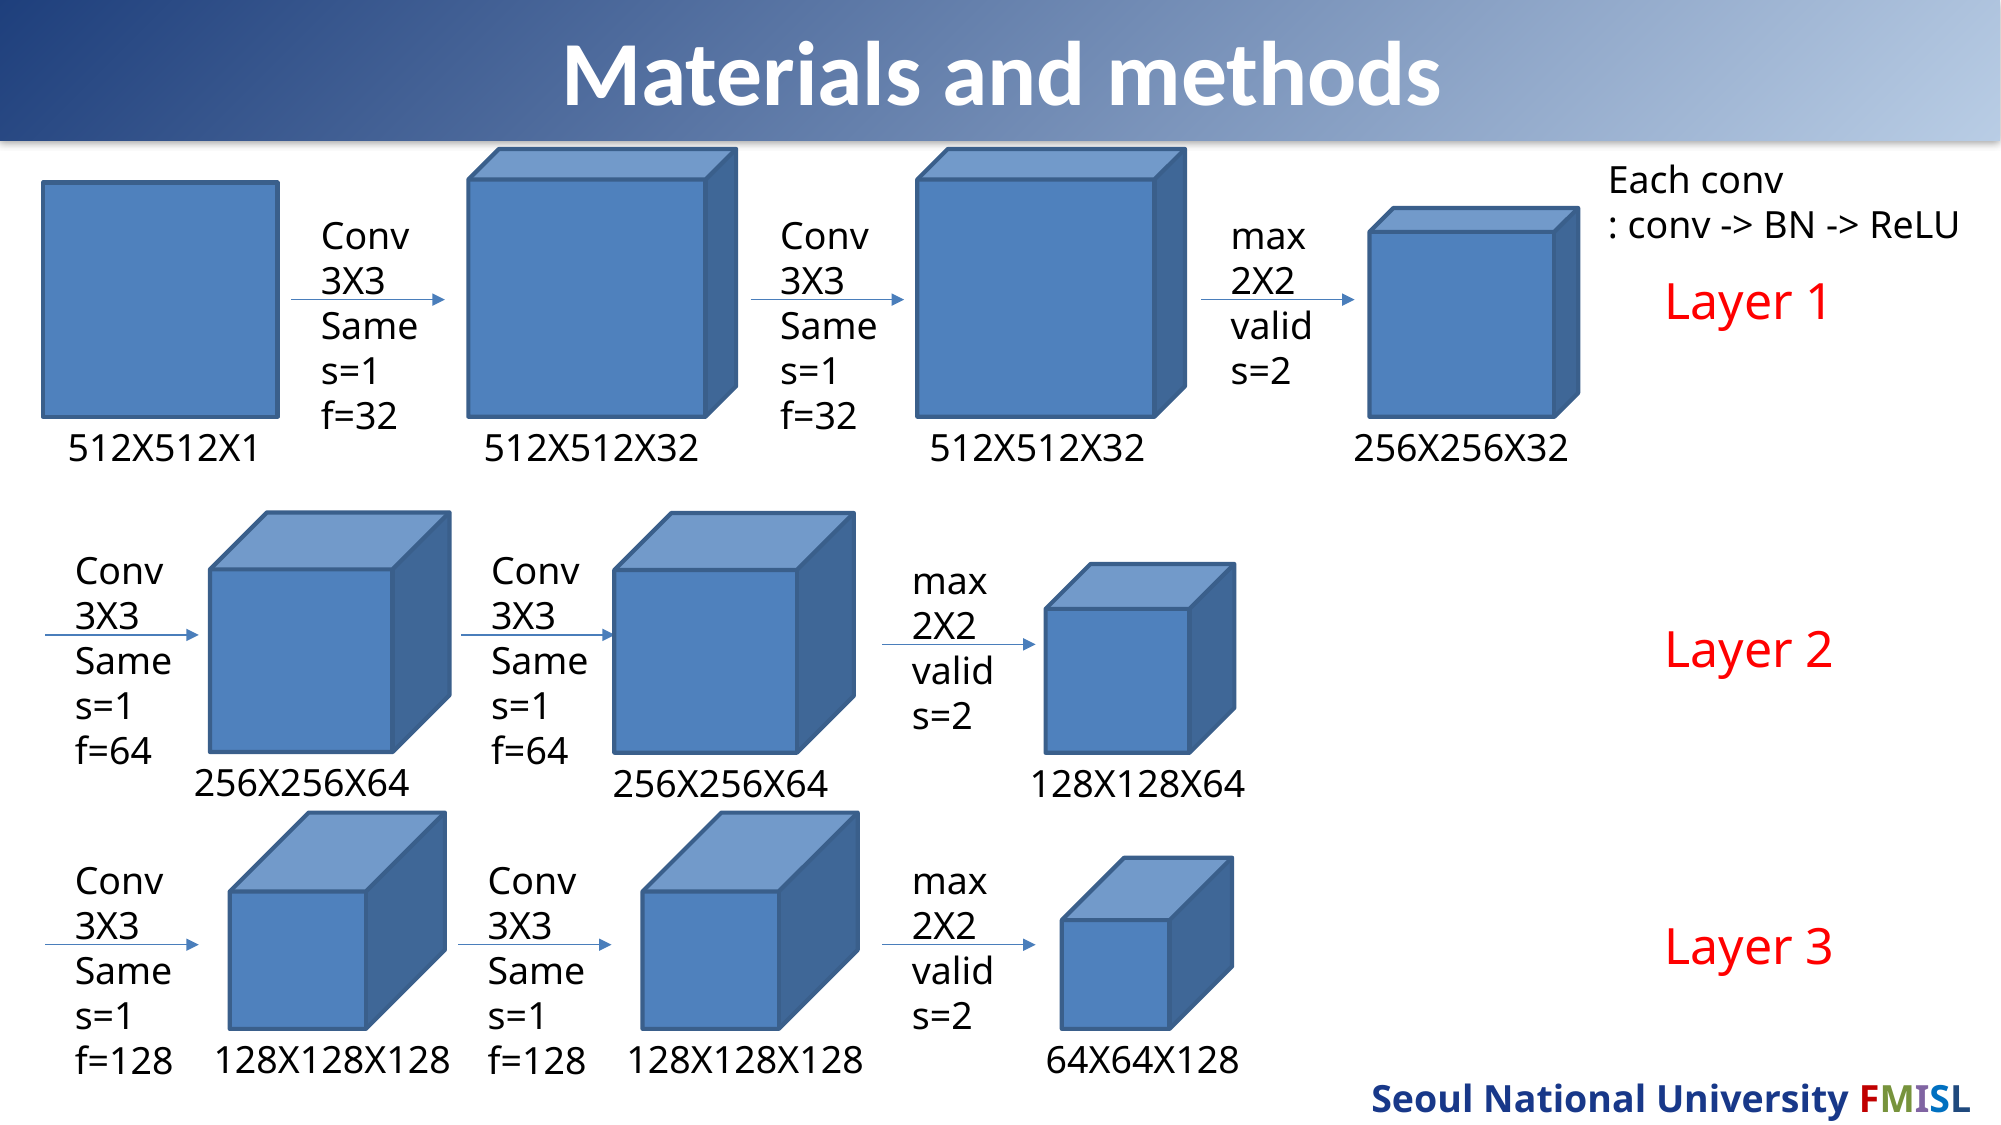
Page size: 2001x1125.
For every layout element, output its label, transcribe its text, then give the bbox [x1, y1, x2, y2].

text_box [1030, 857, 1302, 1090]
text_box Conv 3X3 Same s=1 f=32 [765, 204, 896, 299]
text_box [44, 539, 199, 783]
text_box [178, 512, 450, 813]
text_box 512X512X32 [914, 416, 1186, 477]
text_box [915, 146, 1188, 416]
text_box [1014, 563, 1286, 814]
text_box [611, 812, 883, 1090]
text_box Conv 3X3 Same s=1 f=32 [765, 309, 896, 445]
text_box Conv 3X3 Same s=1 f=64 [476, 644, 592, 780]
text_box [881, 549, 1036, 747]
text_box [1338, 207, 1610, 478]
text_box max 2X2 valid s=2 [1215, 309, 1333, 400]
text_box Conv 3X3 Same s=1 f=32 [306, 204, 437, 299]
text_box Layer 2 [1649, 610, 1934, 685]
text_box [597, 512, 869, 814]
title Materials and methods [70, 0, 1934, 138]
text_box Layer 3 [1649, 906, 1934, 982]
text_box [468, 148, 737, 478]
text_box Layer 1 [1649, 261, 1934, 337]
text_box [198, 812, 470, 1090]
text_box Conv 3X3 Same s=1 f=32 [306, 309, 437, 445]
text_box Conv 3X3 Same s=1 f=64 [476, 539, 592, 634]
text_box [457, 849, 619, 1093]
text_box max 2X2 valid s=2 [1215, 204, 1346, 299]
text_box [44, 849, 206, 1093]
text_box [881, 849, 1036, 1047]
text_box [42, 182, 278, 478]
text_box Each conv : conv -> BN -> ReLU [1593, 148, 2000, 254]
